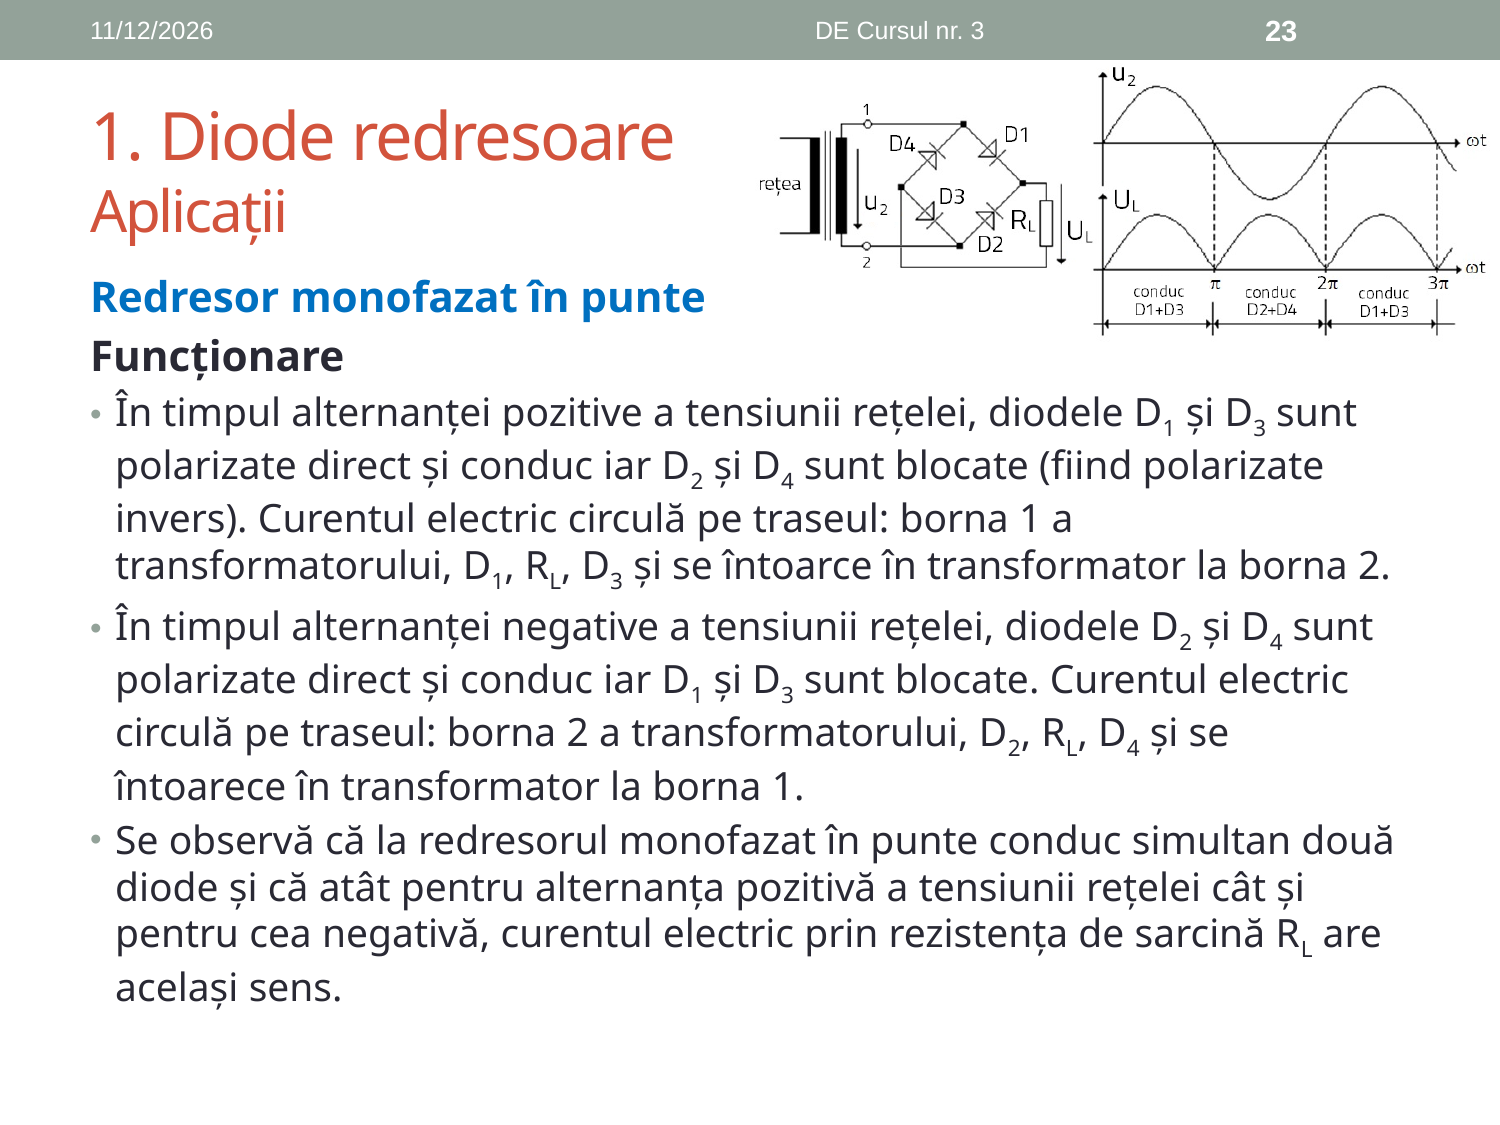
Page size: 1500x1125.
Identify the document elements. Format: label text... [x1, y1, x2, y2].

slide_number 23 [1250, 3, 1425, 57]
list Redresor monofazat în punte Funcționare În timpul alternanței pozitive a tensiunii rețelei, diodele D1 şi D3 sunt polarizate direct şi conduc iar D2 şi D4 sunt blocate (fiind polarizate invers). Curentul electric circulă pe traseul: borna 1 a transformatorului, D1, RL, D3 şi se întoarce în transformator la borna 2. În timpul alternanței negative a tensiunii rețelei, diodele D2 şi D4 sunt polarizate direct şi conduc iar D1 şi D3 sunt blocate. Curentul electric circulă pe traseul: borna 2 a transformatorului, D2, RL, D4 şi se întoarece în transformator la borna 1. Se observă că la redresorul monofazat în punte conduc simultan două diode şi că atât pentru alternanța pozitivă a tensiunii rețelei cât şi pentru cea negativă, curentul electric prin rezistența de sarcină RL are acelaşi sens. [75, 262, 1425, 1063]
footer DE Cursul nr. 3 [562, 3, 1238, 57]
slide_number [75, 3, 550, 57]
title 1. Diode redresoare Aplicații [75, 87, 746, 250]
picture [749, 62, 1499, 345]
